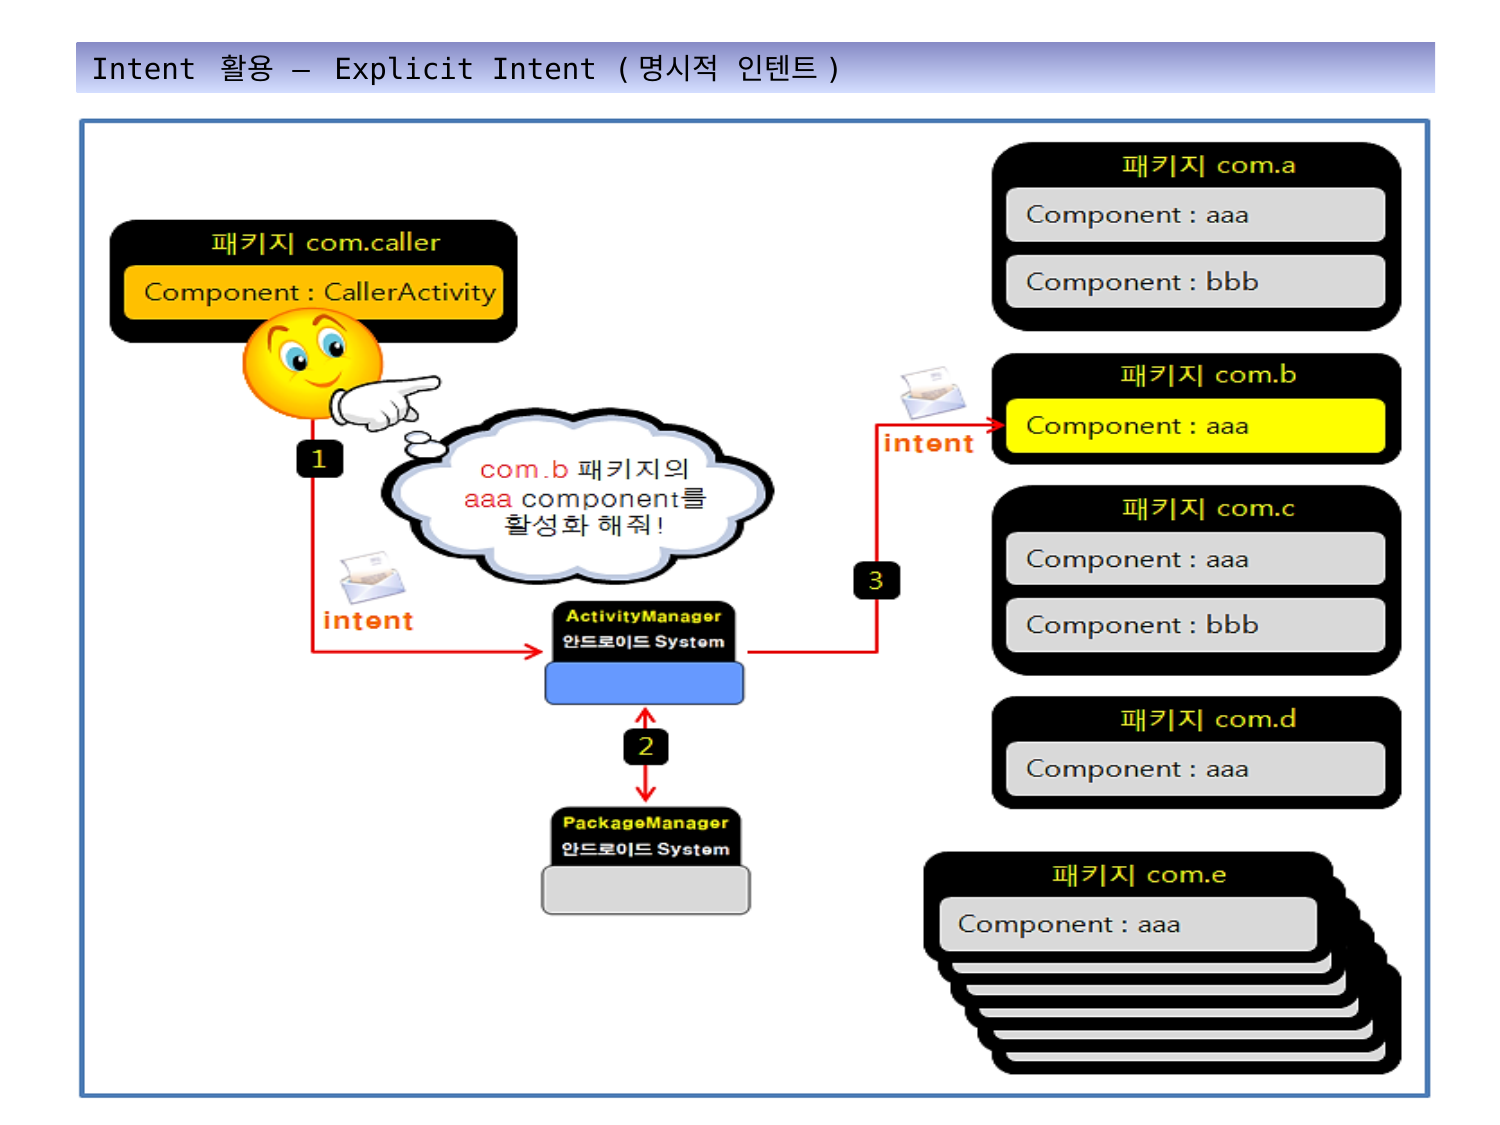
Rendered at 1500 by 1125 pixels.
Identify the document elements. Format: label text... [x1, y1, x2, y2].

picture [76, 113, 1436, 1102]
text_box Intent 활용 – Explicit Intent (명시적 인텐트) [76, 42, 1436, 93]
